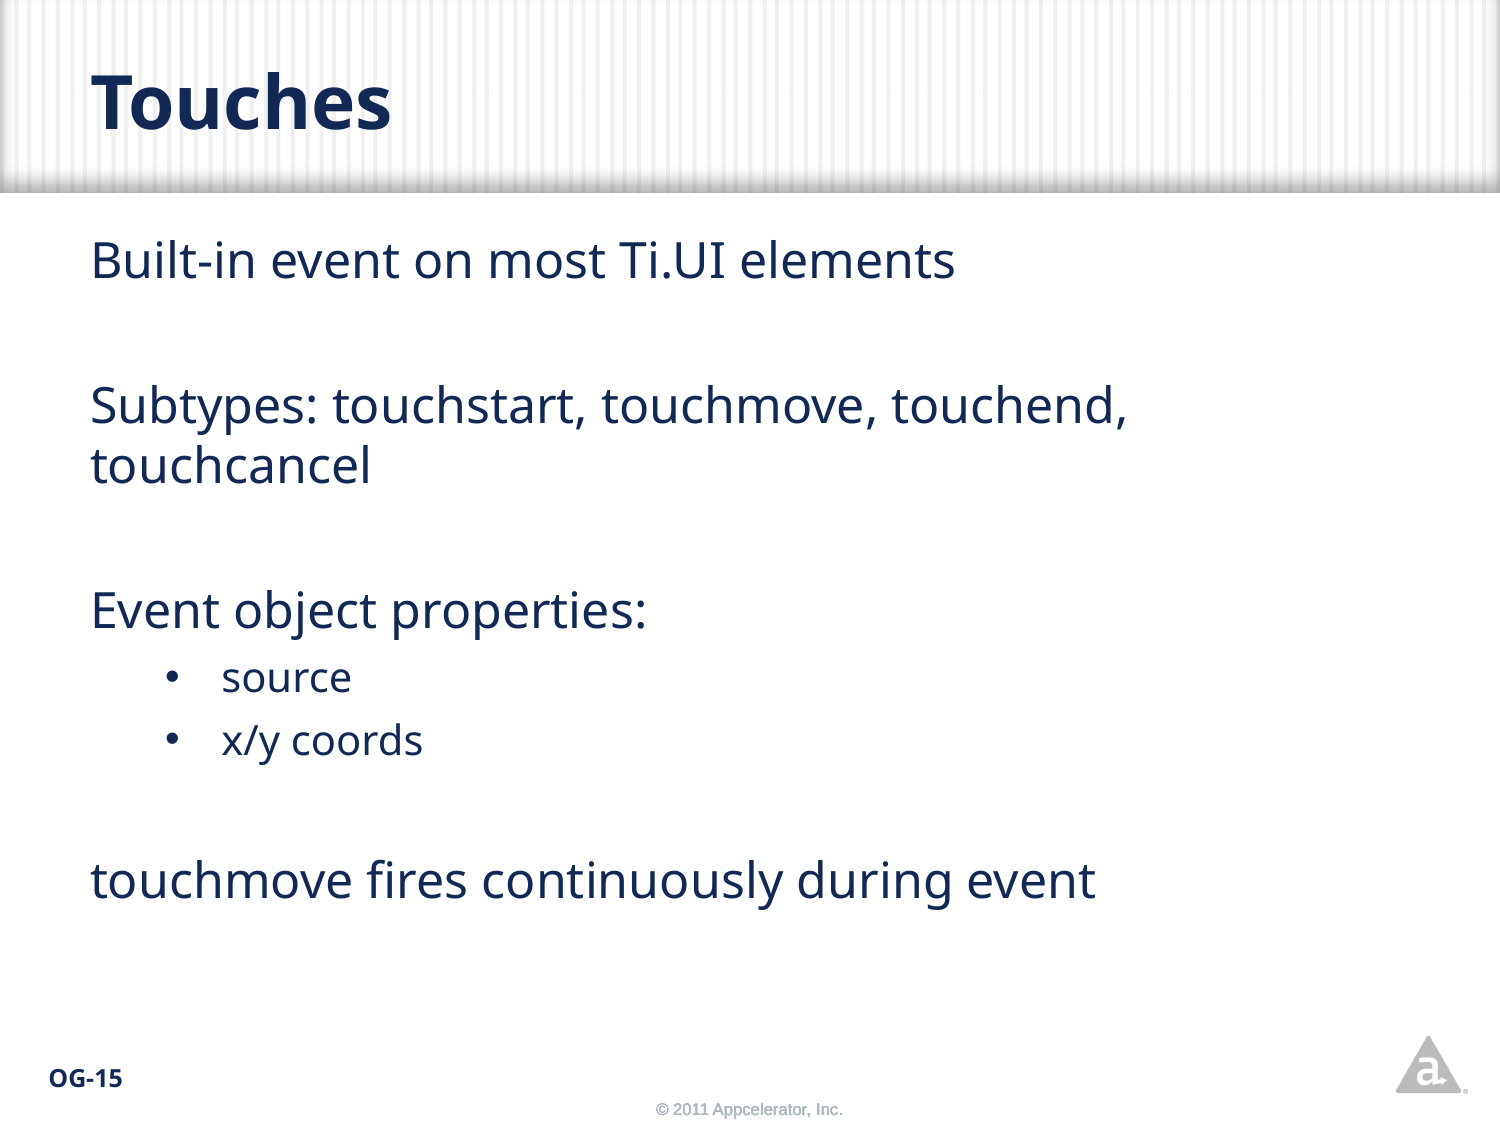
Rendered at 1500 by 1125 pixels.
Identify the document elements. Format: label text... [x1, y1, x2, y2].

picture [1395, 1035, 1468, 1094]
title Touches [75, 33, 1425, 167]
slide_number OG-15 [33, 1050, 384, 1110]
picture [0, 0, 1500, 193]
list Built-in event on most Ti.UI elements Subtypes: touchstart, touchmove, touchend, touchcancel Event object properties: source x/y coords touchmove fires continuously during event [75, 220, 1425, 964]
